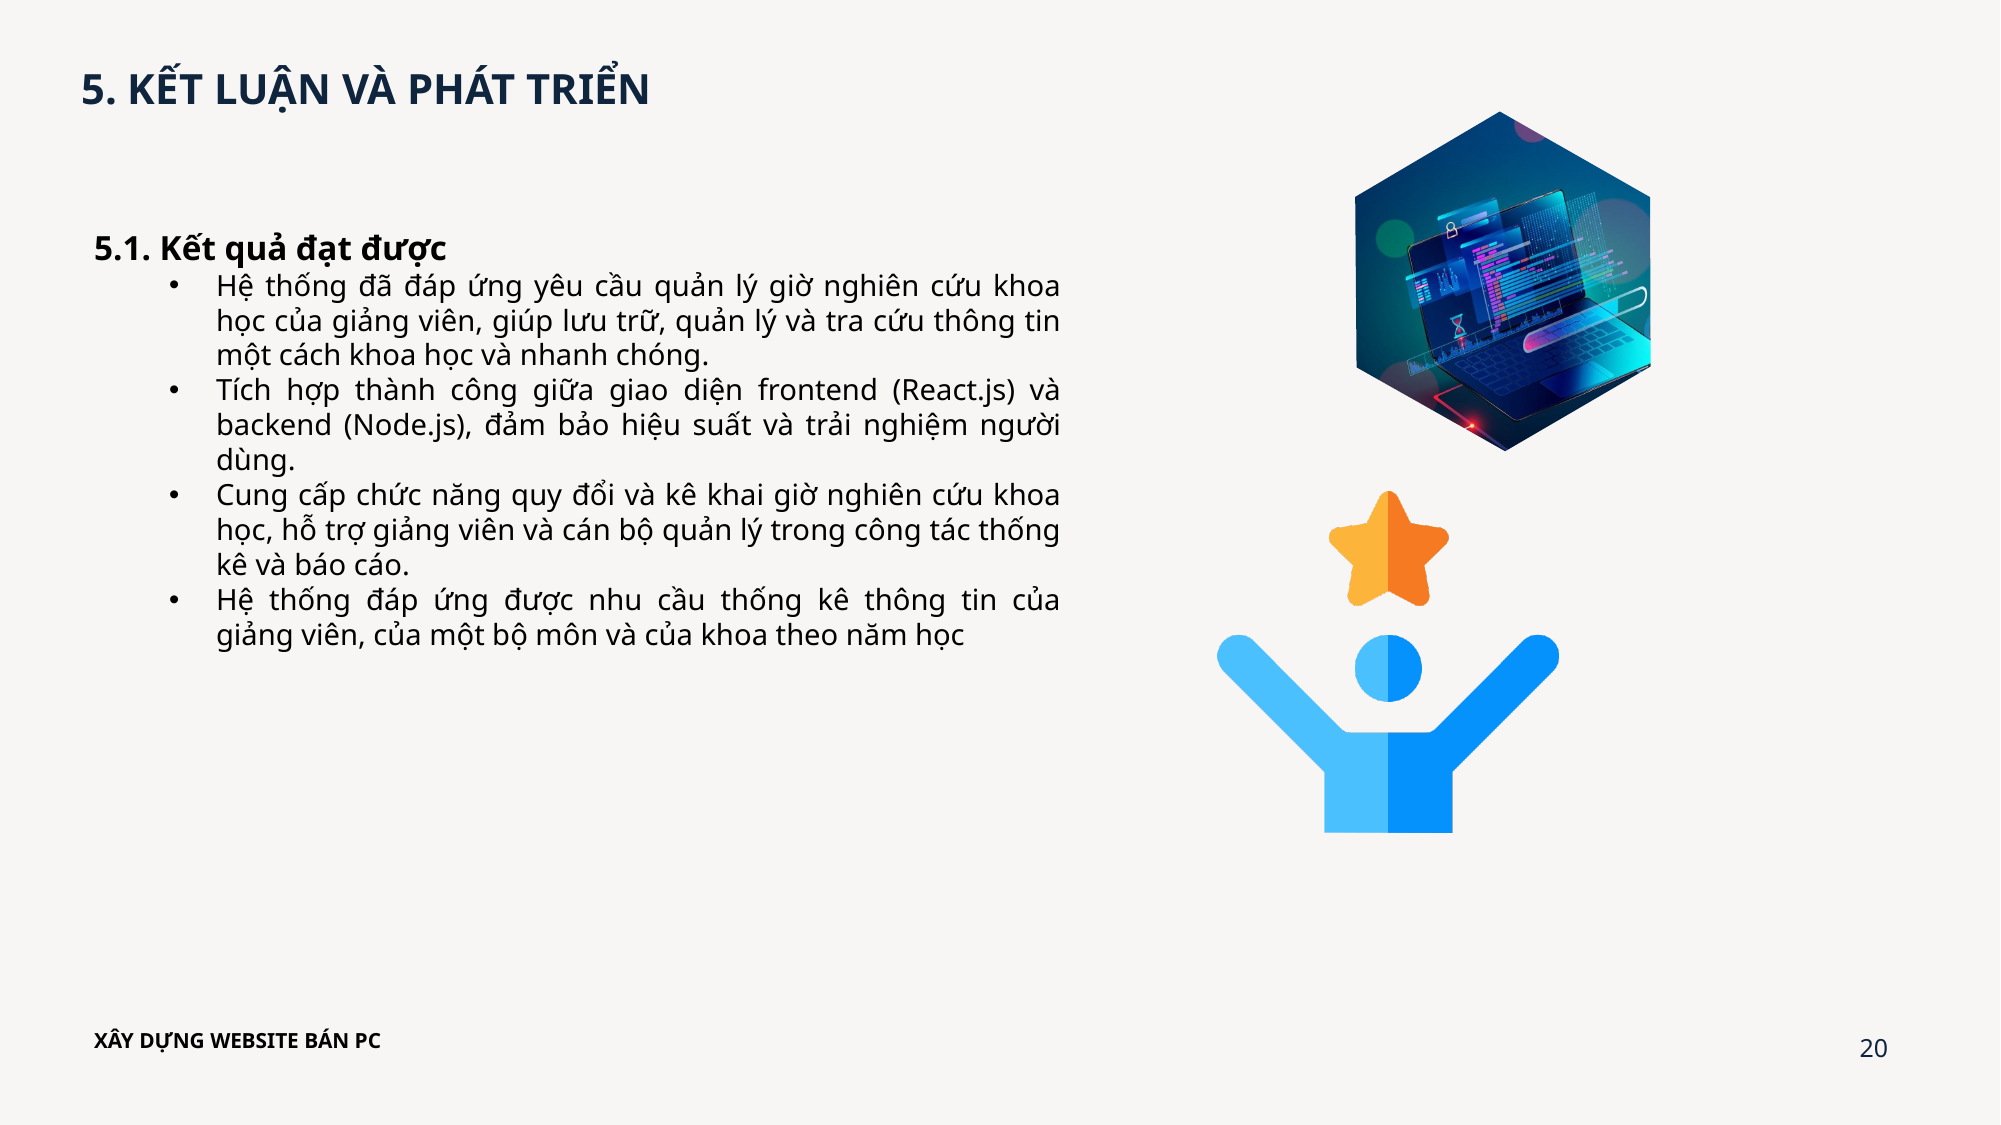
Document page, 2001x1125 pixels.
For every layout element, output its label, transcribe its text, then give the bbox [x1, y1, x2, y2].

picture [1355, 111, 1651, 277]
slide_number 20 [1836, 1020, 1912, 1080]
text_box XÂY DỰNG WEBSITE BÁN PC [79, 1019, 584, 1080]
text_box 5.1. Kết quả đạt được Hệ thống đã đáp ứng yêu cầu quản lý giờ nghiên cứu khoa học của giảng viên, giúp lưu trữ, quản lý và tra cứu thông tin một cách khoa học và nhanh chóng. Tích hợp thành công giữa giao diện frontend (React.js) và backend (Node.js), đảm bảo hiệu suất và trải nghiệm người dùng. Cung cấp chức năng quy đổi và kê khai giờ nghiên cứu khoa học, hỗ trợ giảng viên và cán bộ quản lý trong công tác thống kê và báo cáo. Hệ thống đáp ứng được nhu cầu thống kê thông tin của giảng viên, của một bộ môn và của khoa theo năm học [79, 199, 1077, 659]
picture [1355, 189, 1651, 452]
picture [1217, 491, 1559, 833]
title 5. KẾT LUẬN VÀ PHÁT TRIỂN [66, 34, 881, 149]
